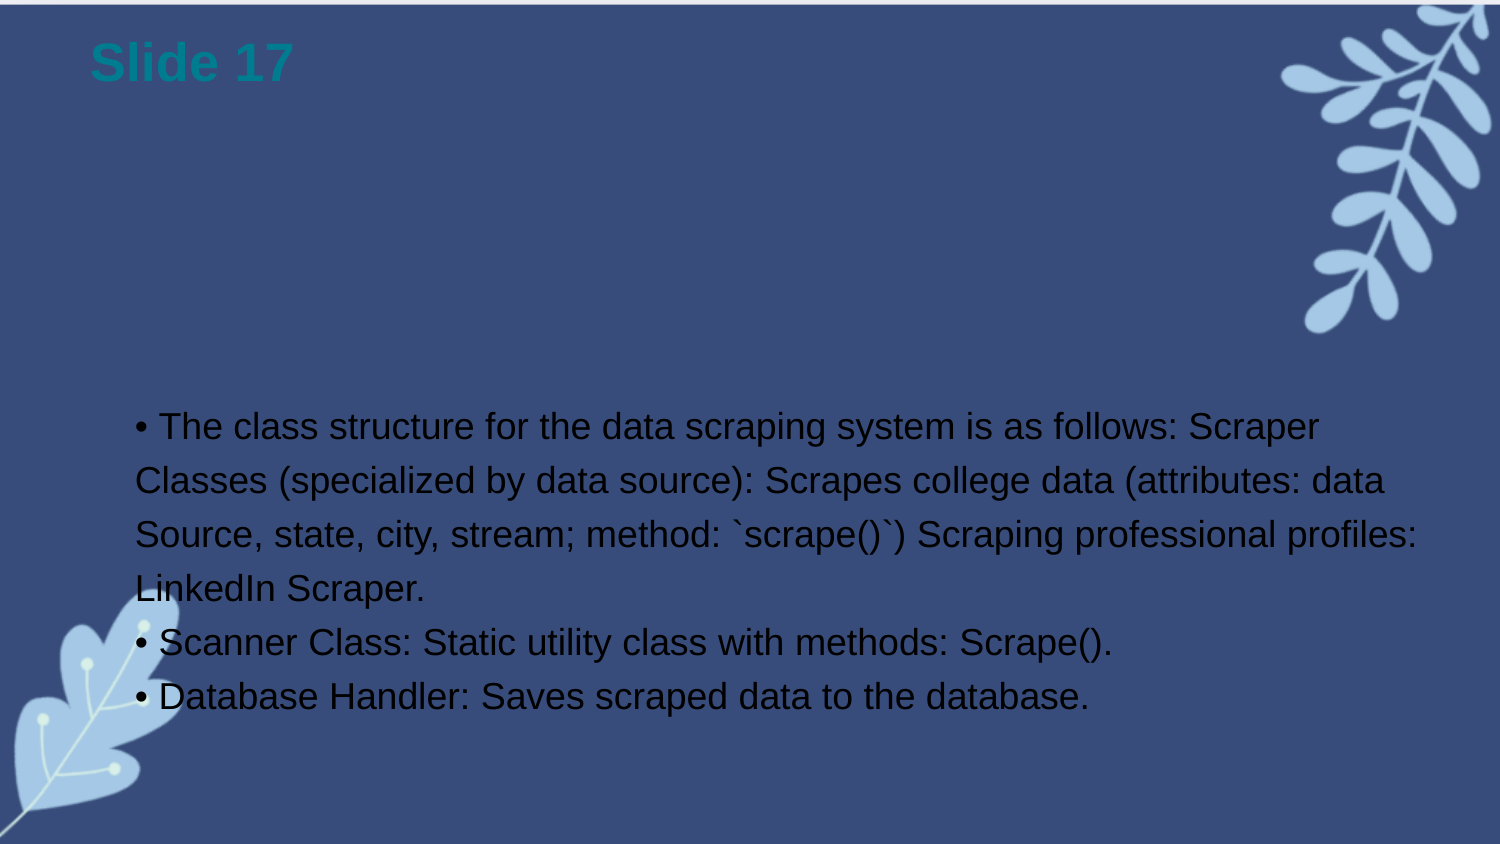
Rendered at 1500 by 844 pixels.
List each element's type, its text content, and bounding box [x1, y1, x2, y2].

text_box • The class structure for the data scraping system is as follows: Scraper Classes (specialized by data source): Scrapes college data (attributes: data Source, state, city, stream; method: `scrape()`) Scraping professional profiles: LinkedIn Scraper. • Scanner Class: Static utility class with methods: Scrape(). • Database Handler: Saves scraped data to the database. [119, 179, 1470, 844]
picture [0, 0, 1500, 844]
